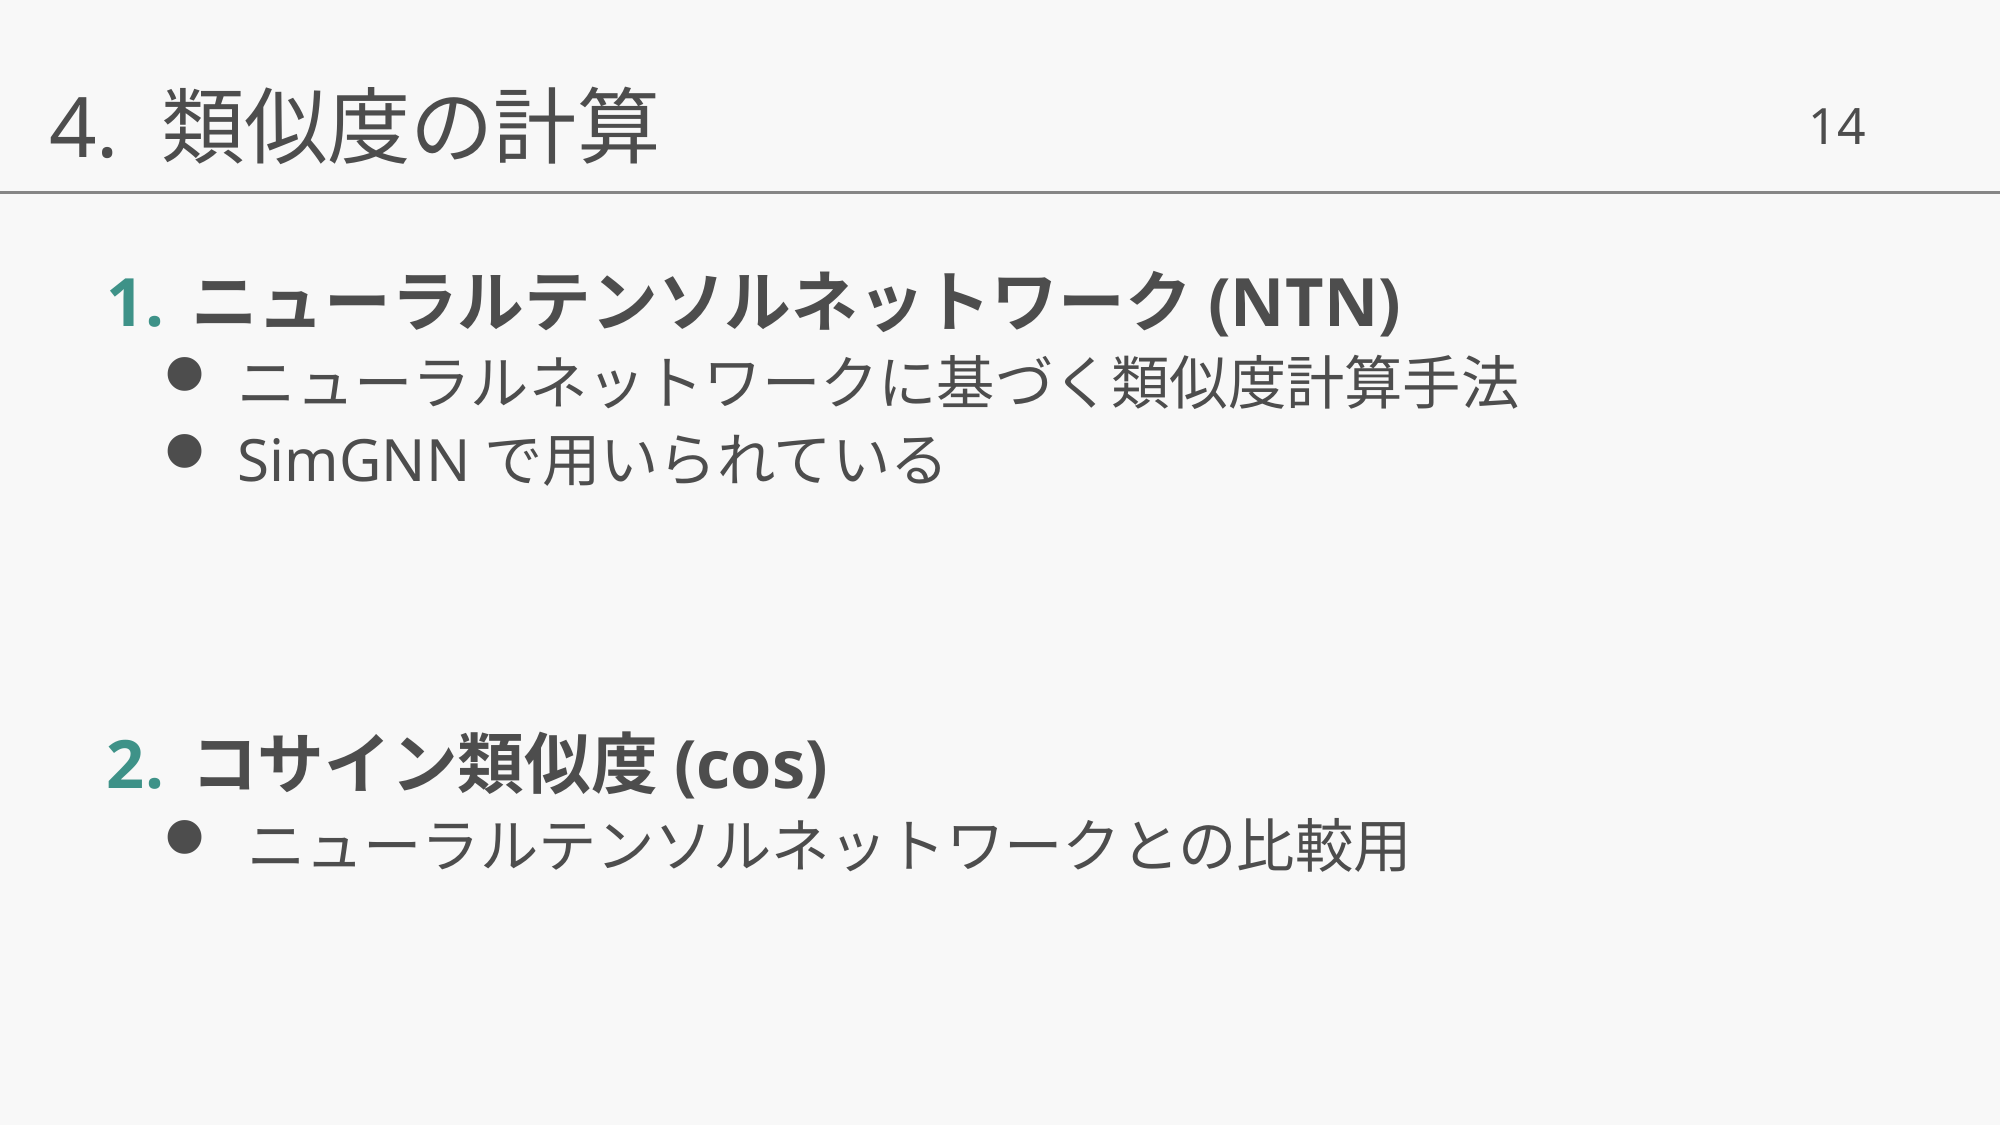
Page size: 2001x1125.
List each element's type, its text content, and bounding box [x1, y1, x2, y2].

list ニューラルテンソルネットワーク(NTN) ニューラルネットワークに基づく類似度計算手法 SimGNNで用いられている コサイン類似度(cos) ニューラルテンソルネットワークとの比較用 [91, 244, 1913, 1081]
list 4. 類似度の計算 [34, 57, 1914, 193]
